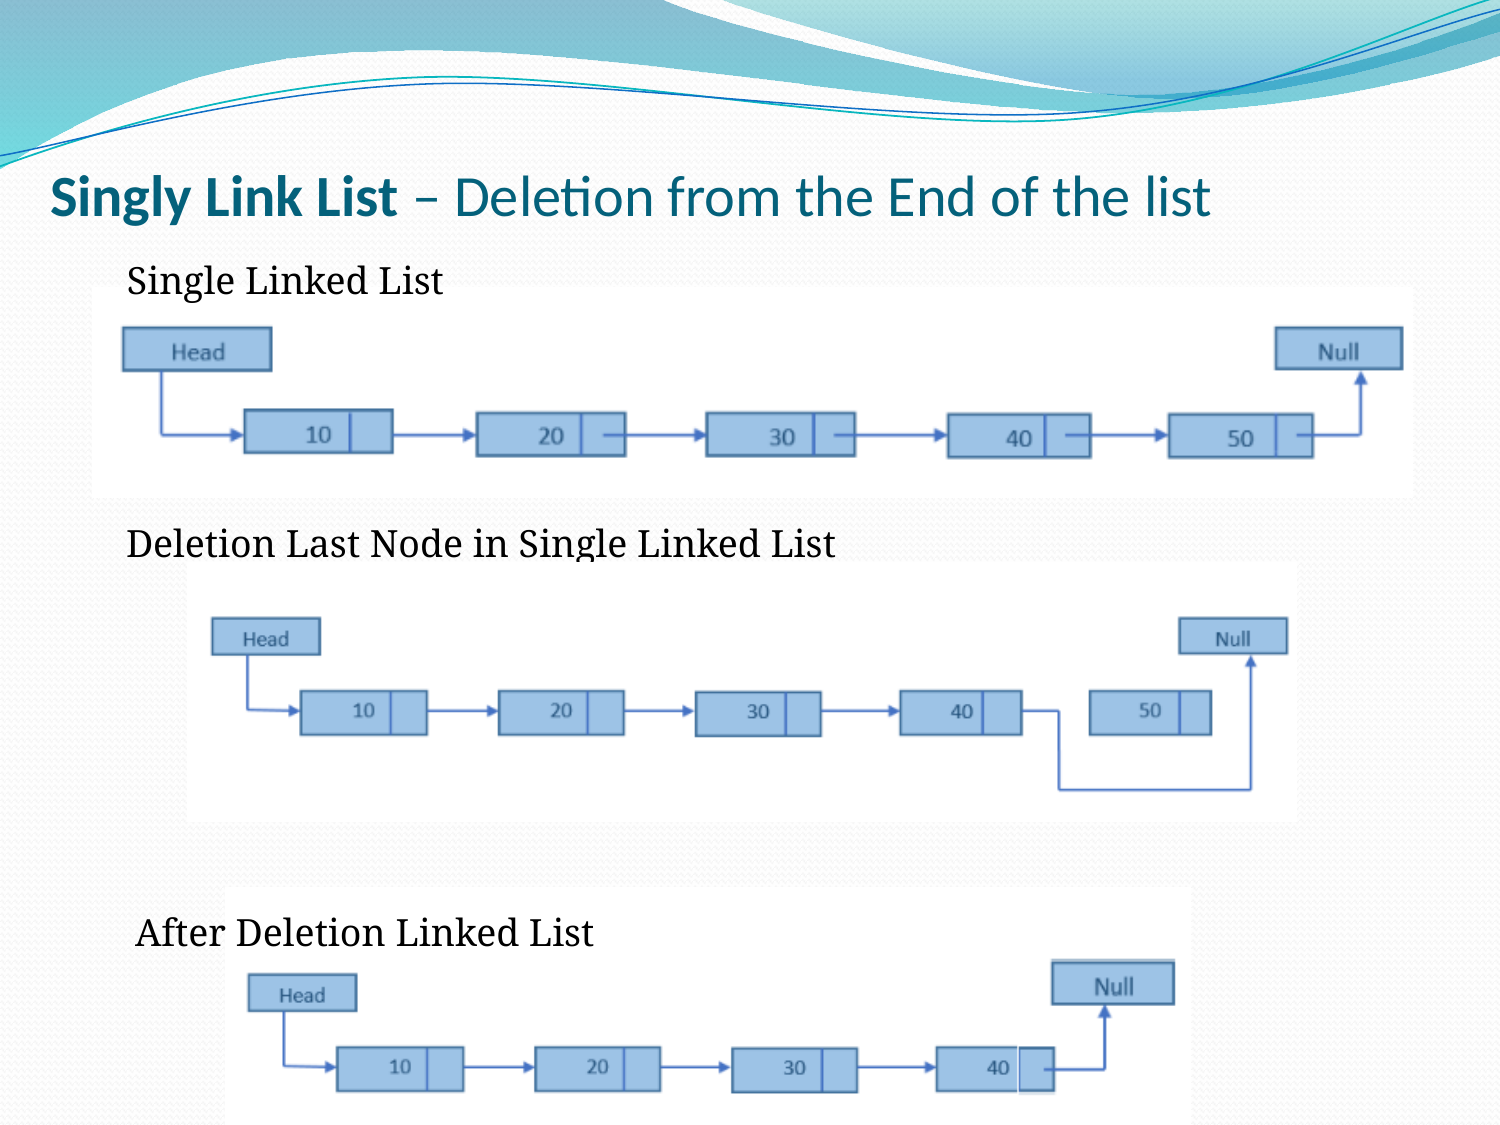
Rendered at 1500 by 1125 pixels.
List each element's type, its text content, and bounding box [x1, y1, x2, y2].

picture [91, 287, 1413, 498]
text_box Single Linked List [112, 249, 460, 286]
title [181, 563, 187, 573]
title Singly Link List – Deletion from the End of the list [50, 137, 1500, 228]
text_box Deletion Last Node in Single Linked List [111, 512, 852, 573]
text_box After Deletion Linked List [120, 901, 217, 962]
picture [224, 887, 1191, 1125]
picture [187, 562, 1298, 823]
